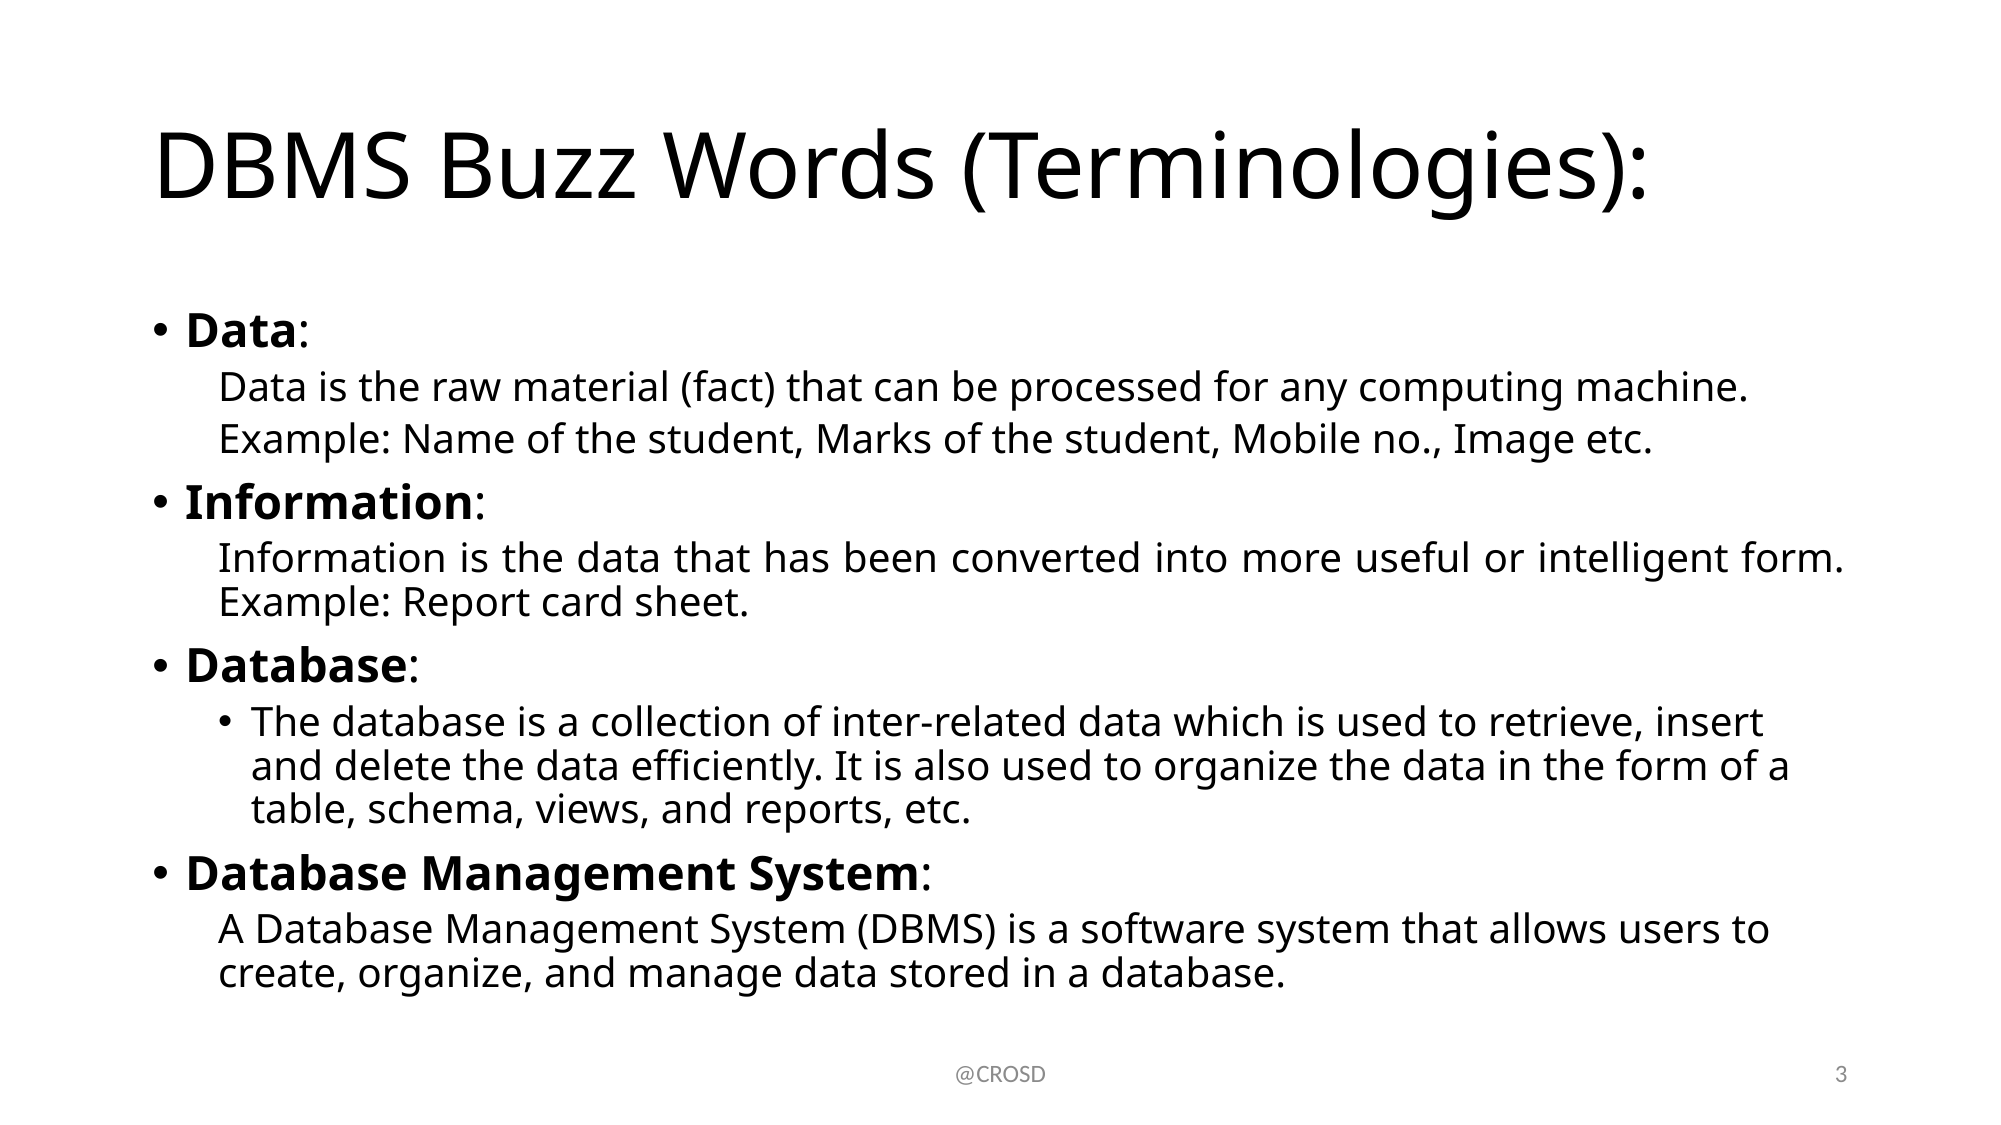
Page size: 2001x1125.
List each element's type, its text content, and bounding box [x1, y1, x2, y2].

slide_number 3 [1412, 1042, 1863, 1103]
list Data: Data is the raw material (fact) that can be processed for any computing machine. Example: Name of the student, Marks of the student, Mobile no., Image etc. Information: Information is the data that has been converted into more useful or intelligent form. Example: Report card sheet. Database: The database is a collection of inter-related data which is used to retrieve, insert and delete the data efficiently. It is also used to organize the data in the form of a table, schema, views, and reports, etc. Database Management System: A Database Management System (DBMS) is a software system that allows users to create, organize, and manage data stored in a database. [137, 299, 1863, 1014]
footer @CROSD [662, 1042, 1338, 1103]
title DBMS Buzz Words (Terminologies): [137, 59, 1863, 278]
